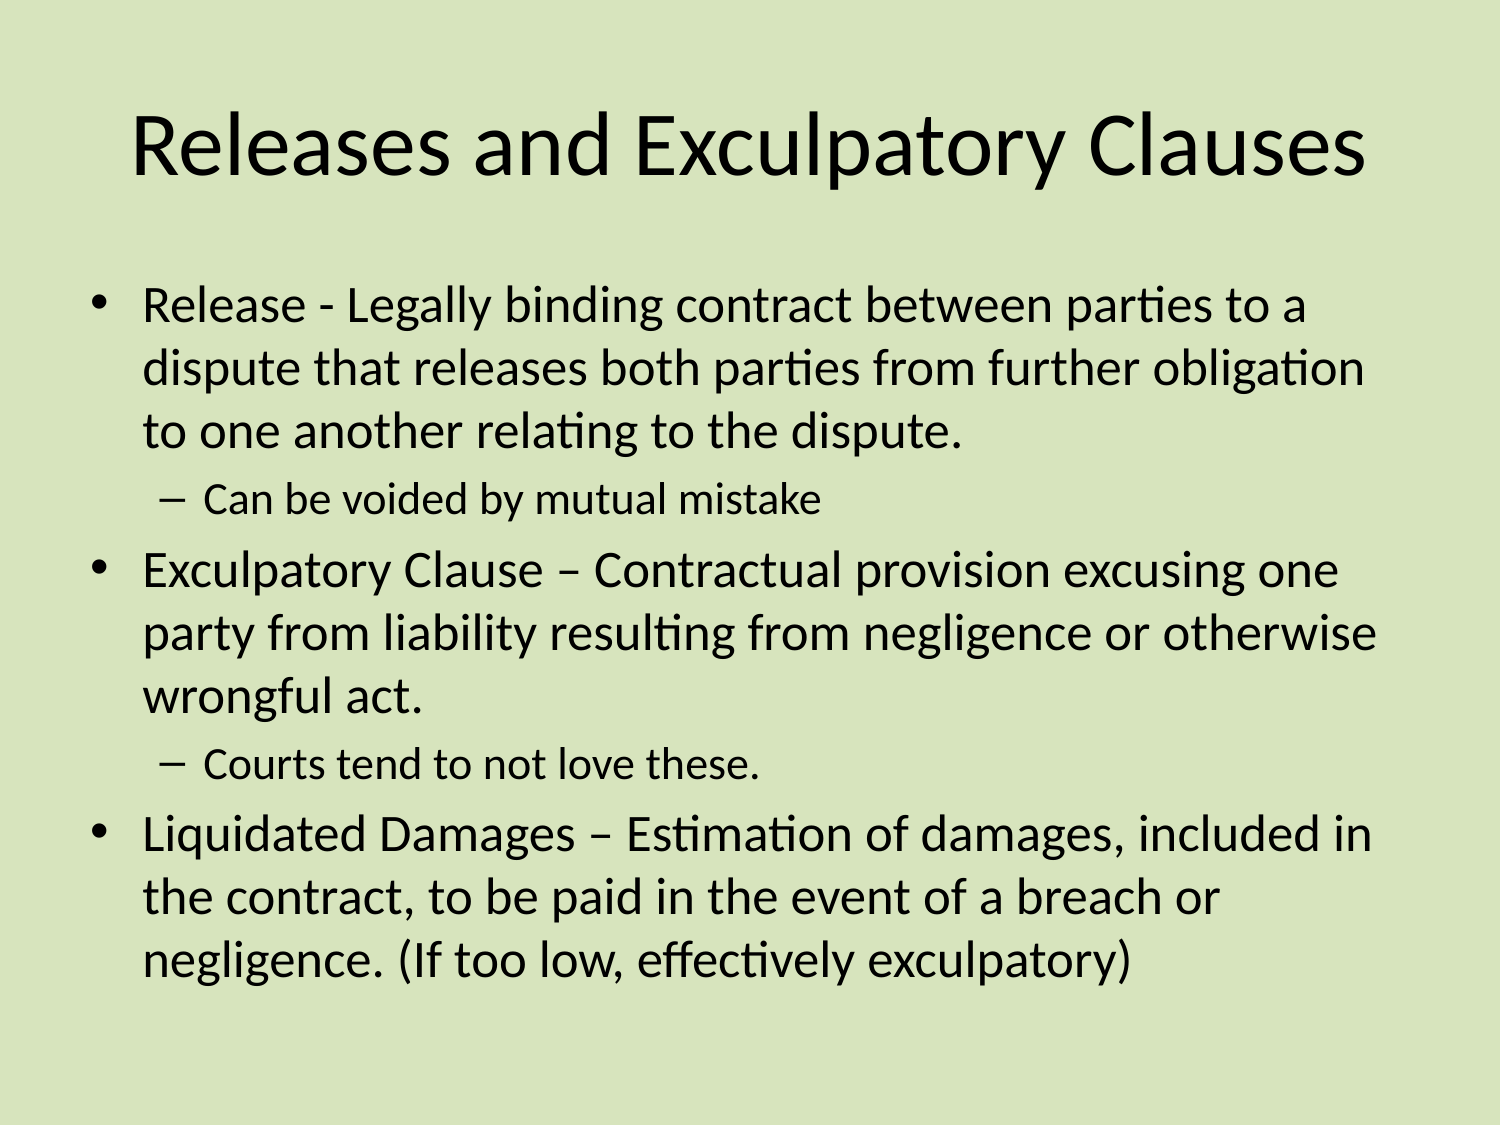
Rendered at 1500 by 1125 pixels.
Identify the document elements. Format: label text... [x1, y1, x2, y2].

list Release - Legally binding contract between parties to a dispute that releases both parties from further obligation to one another relating to the dispute. Can be voided by mutual mistake Exculpatory Clause – Contractual provision excusing one party from liability resulting from negligence or otherwise wrongful act. Courts tend to not love these. Liquidated Damages – Estimation of damages, included in the contract, to be paid in the event of a breach or negligence. (If too low, effectively exculpatory) [75, 262, 1425, 1005]
title Releases and Exculpatory Clauses [75, 45, 1425, 233]
